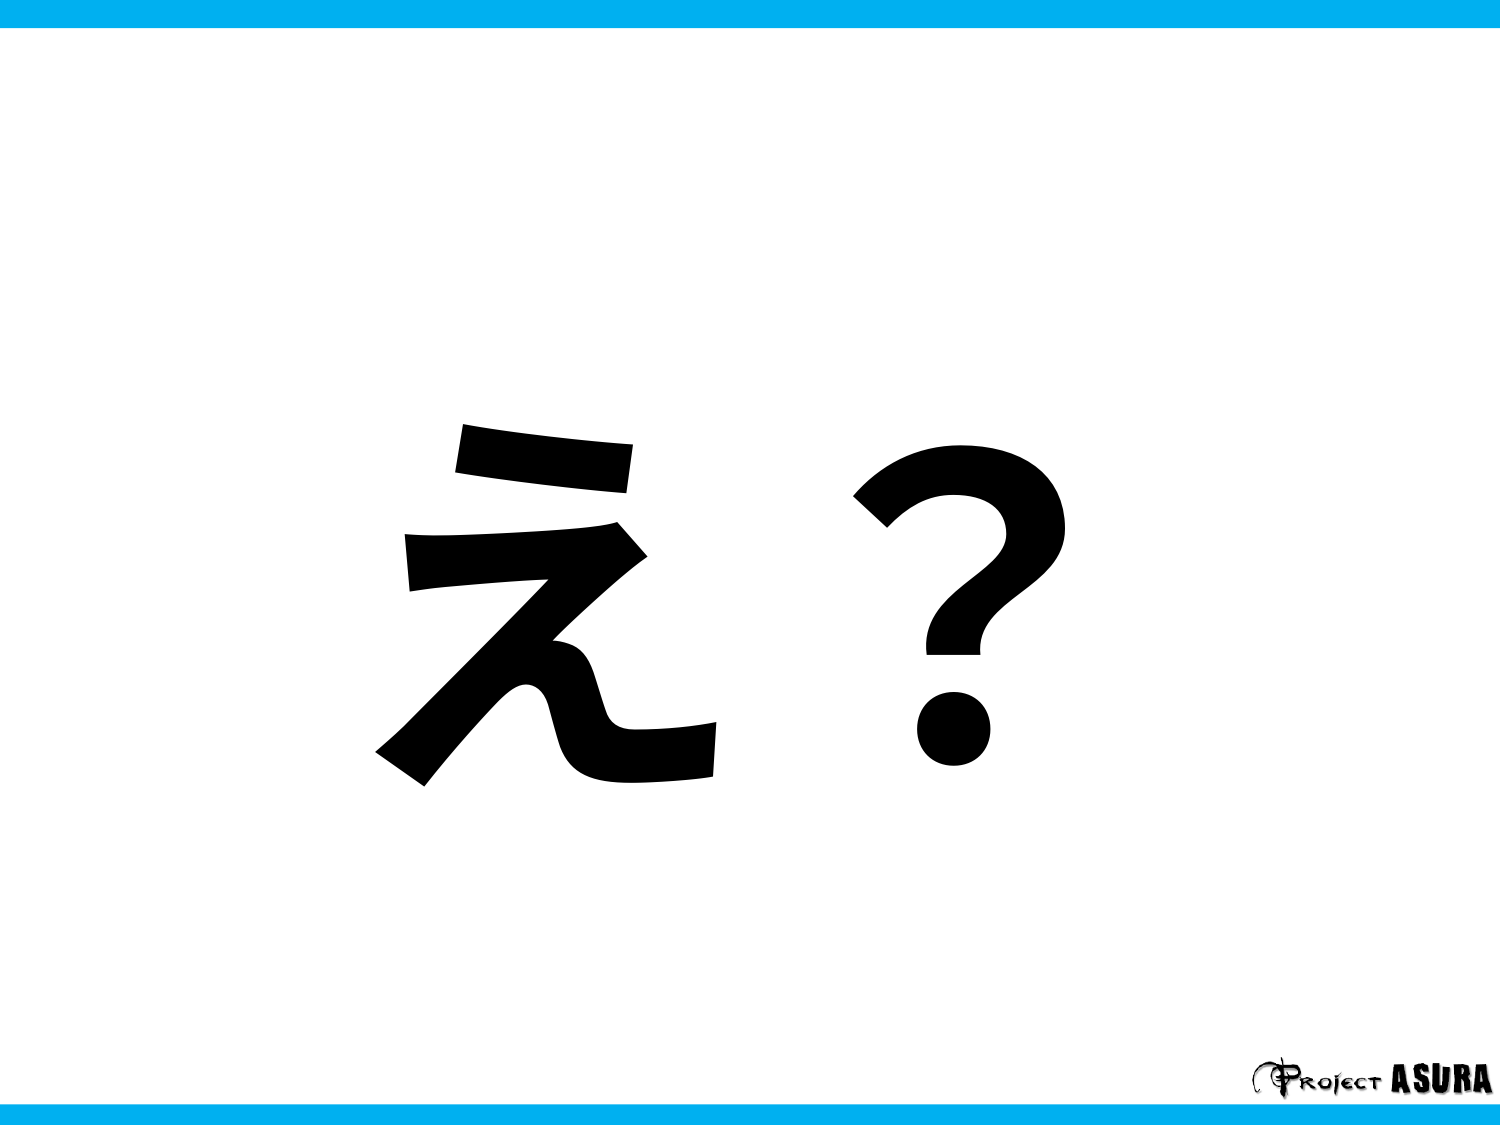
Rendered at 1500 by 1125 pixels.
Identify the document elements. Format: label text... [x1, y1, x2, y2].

picture [1244, 1050, 1500, 1103]
list え？ [75, 338, 1425, 1005]
